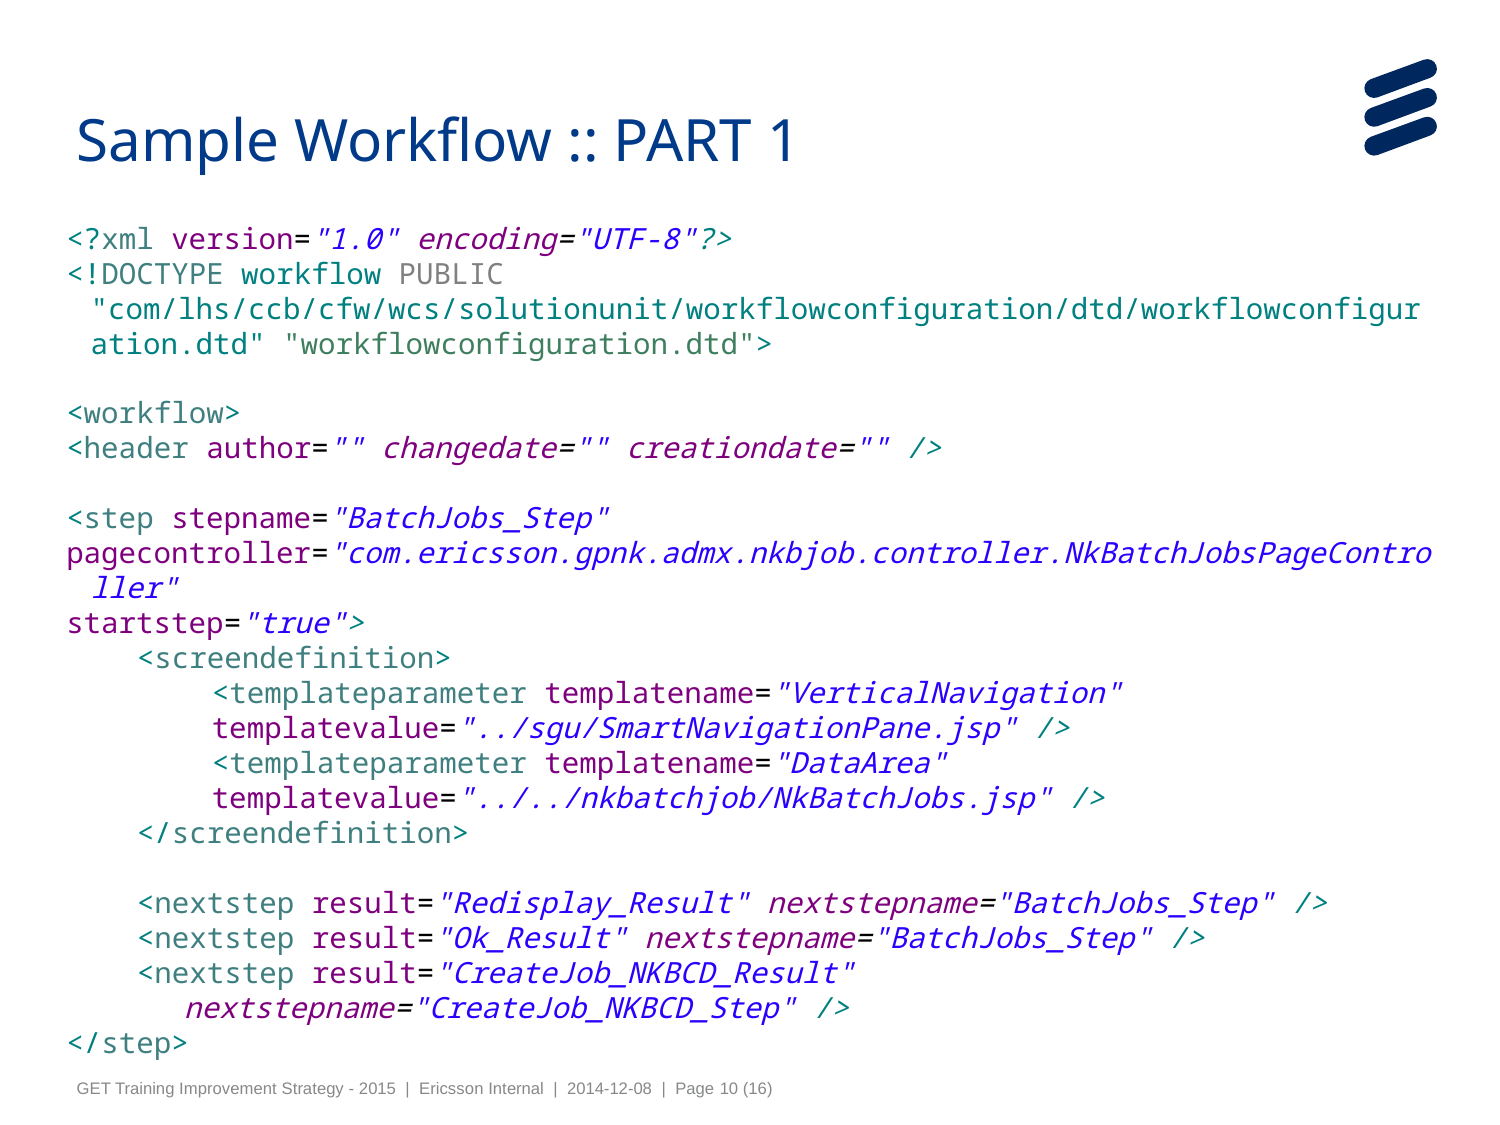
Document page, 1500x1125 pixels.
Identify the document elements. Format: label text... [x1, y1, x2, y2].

text_box <?xml version="1.0" encoding="UTF-8"?> <!DOCTYPE workflow PUBLIC "com/lhs/ccb/cfw/wcs/solutionunit/workflowconfiguration/dtd/workflowconfiguration.dtd" "workflowconfiguration.dtd"> <workflow> <header author="" changedate="" creationdate="" /> <step stepname="BatchJobs_Step" pagecontroller="com.ericsson.gpnk.admx.nkbjob.controller.NkBatchJobsPageController" startstep="true"> <screendefinition> <templateparameter templatename="VerticalNavigation" templatevalue="../sgu/SmartNavigationPane.jsp" /> <templateparameter templatename="DataArea" templatevalue="../../nkbatchjob/NkBatchJobs.jsp" /> </screendefinition> <nextstep result="Redisplay_Result" nextstepname="BatchJobs_Step" /> <nextstep result="Ok_Result" nextstepname="BatchJobs_Step" /> <nextstep result="CreateJob_NKBCD_Result" nextstepname="CreateJob_NKBCD_Step" /> </step> [50, 220, 1447, 1066]
text_box Sample Workflow :: PART 1 [64, 72, 1349, 173]
